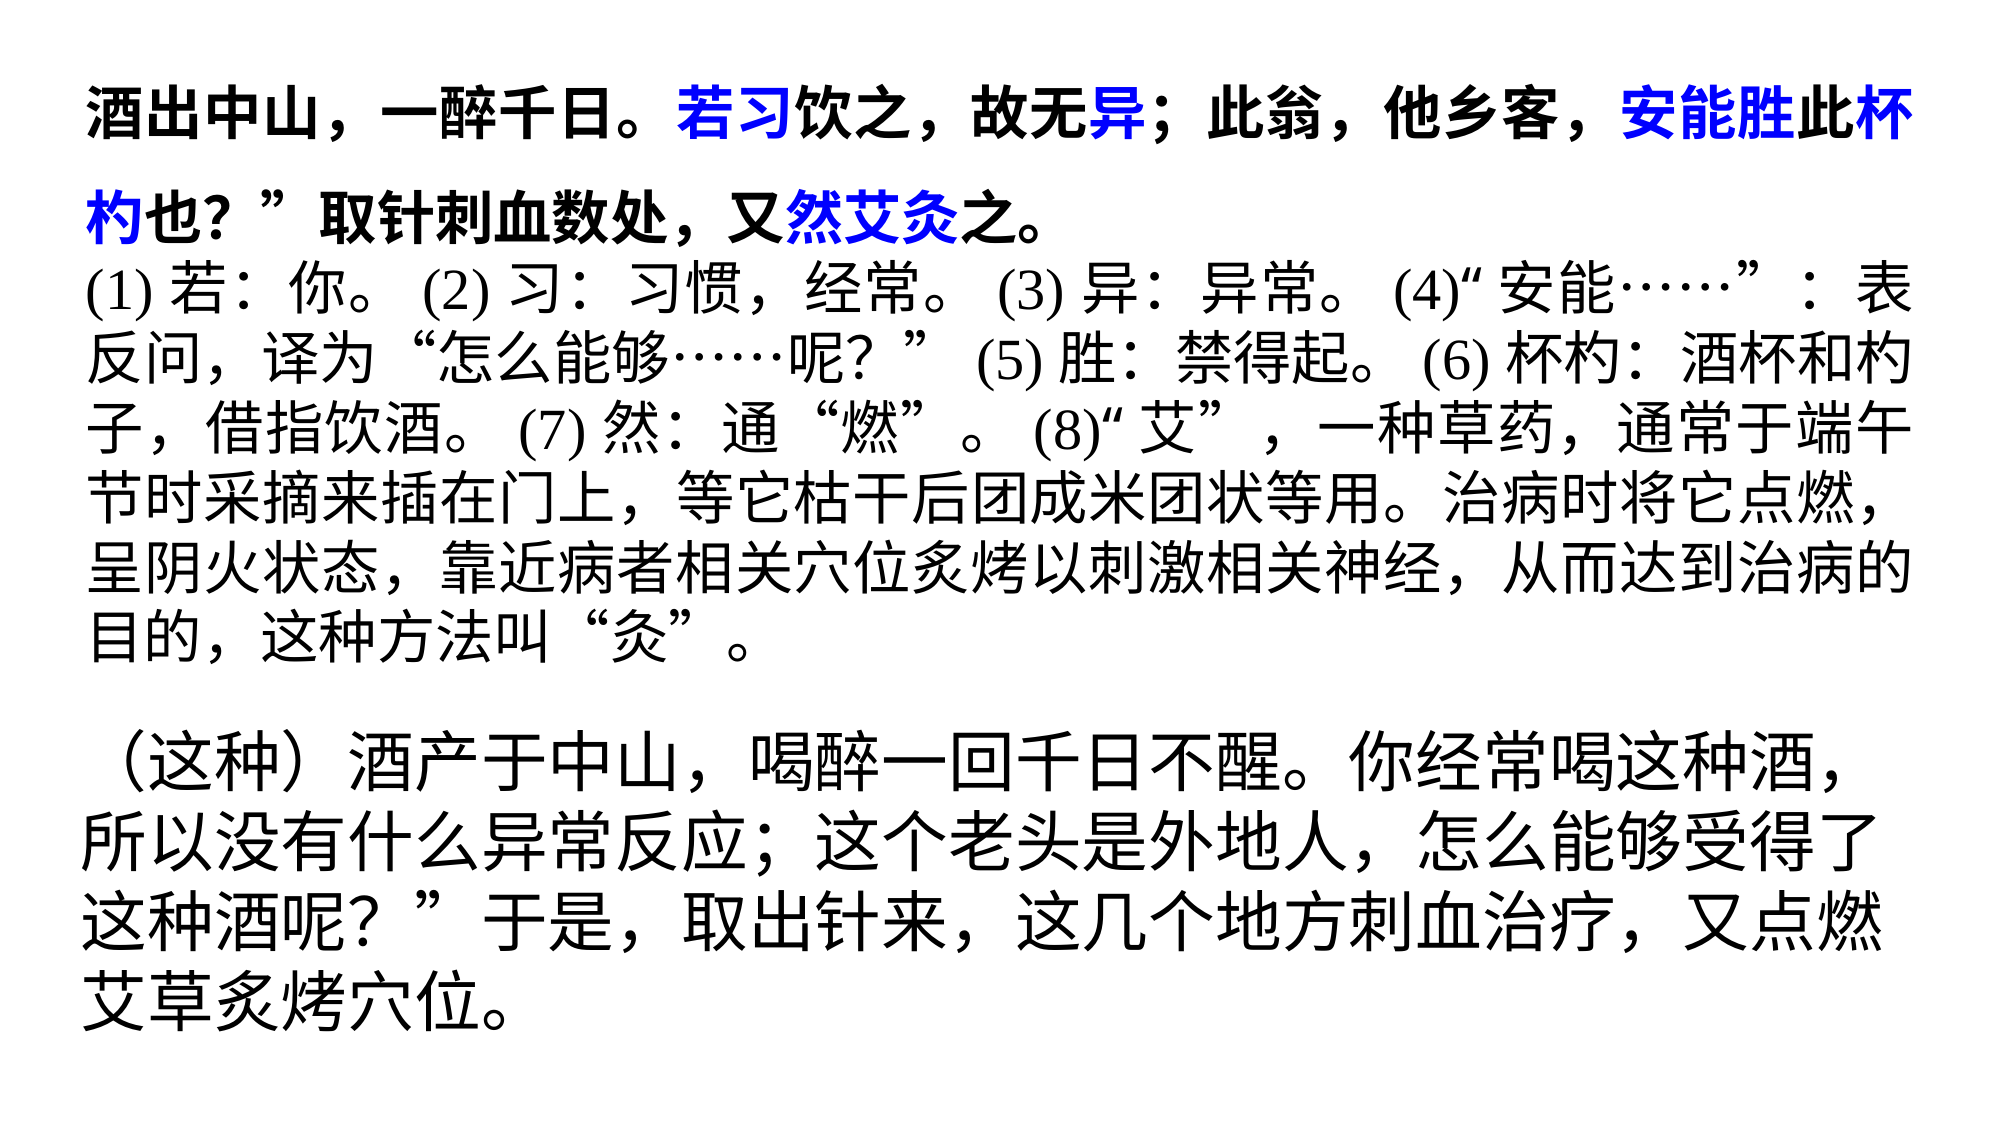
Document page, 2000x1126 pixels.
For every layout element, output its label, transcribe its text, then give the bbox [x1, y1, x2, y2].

text_box （这种）酒产于中山，喝醉一回千日不醒。你经常喝这种酒，所以没有什么异常反应；这个老头是外地人，怎么能够受得了这种酒呢？”于是，取出针来，这几个地方刺血治疗，又点燃艾草炙烤穴位。 [65, 712, 1934, 1048]
text_box 酒出中山，一醉千日。若习饮之，故无异；此翁，他乡客，安能胜此杯杓也？”取针刺血数处，又然艾灸之。 (1)若：你。(2)习：习惯，经常。(3)异：异常。(4)“安能……”：表反问，译为“怎么能够……呢？”(5)胜：禁得起。(6)杯杓：酒杯和杓子，借指饮酒。(7)然：通“燃”。(8)“艾”，一种草药，通常于端午节时采摘来插在门上，等它枯干后团成米团状等用。治病时将它点燃，呈阴火状态，靠近病者相关穴位炙烤以刺激相关神经，从而达到治病的目的，这种方法叫“灸”。 [65, 30, 1934, 681]
